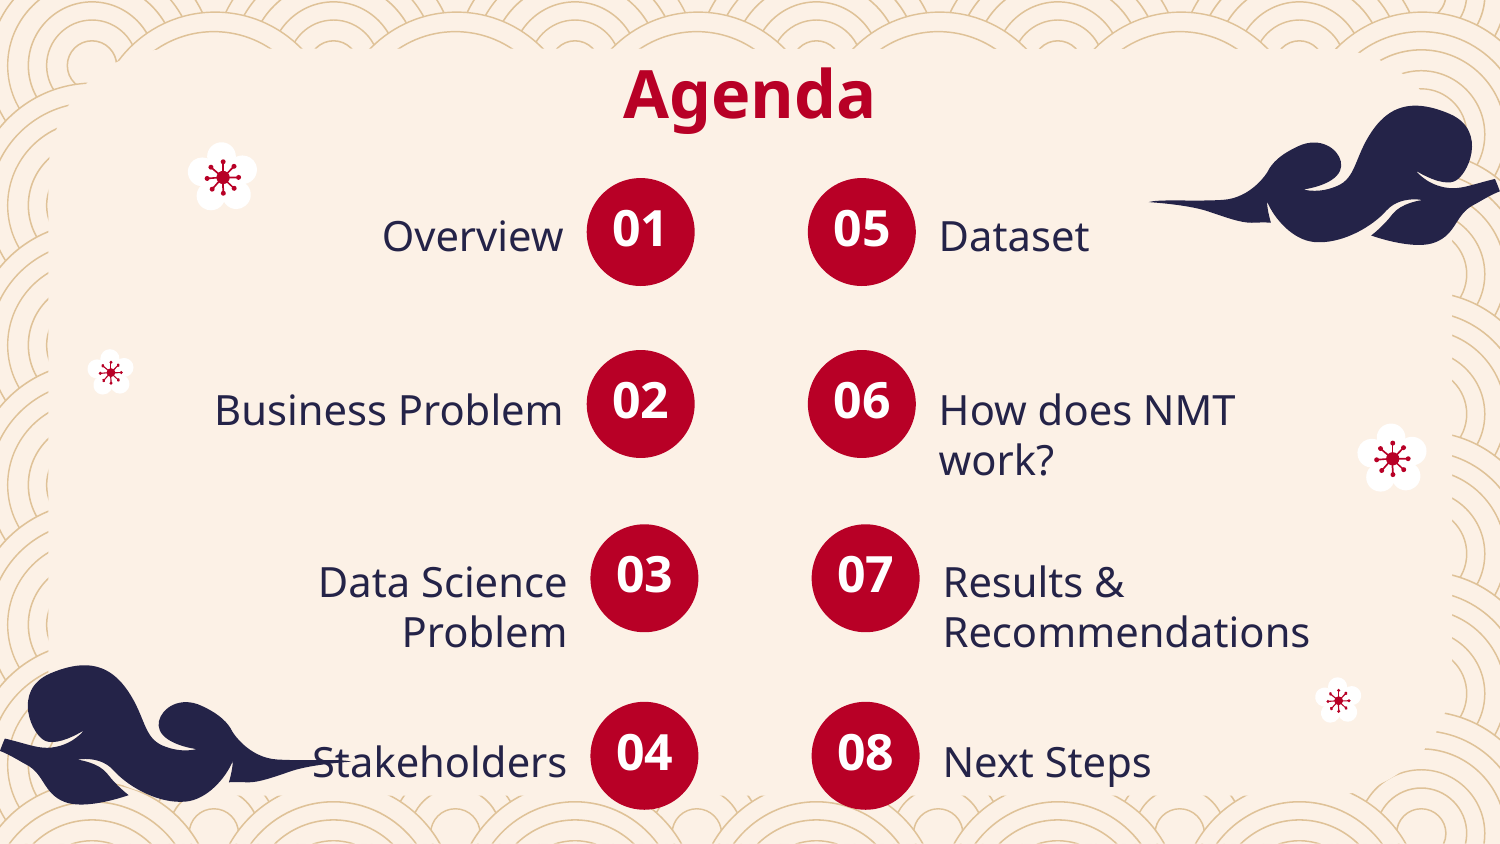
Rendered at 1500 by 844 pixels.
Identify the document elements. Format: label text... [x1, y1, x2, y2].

text_box [837, 452, 887, 458]
text_box [616, 452, 666, 458]
text_box [618, 803, 671, 810]
text_box [614, 350, 668, 357]
text_box [840, 626, 891, 633]
subtitle How does NMT work? [923, 368, 1326, 463]
subtitle Dataset [923, 194, 1326, 289]
text_box Results & Recommendations [927, 541, 1372, 635]
title 01 [579, 185, 702, 280]
text_box 08 [804, 708, 927, 803]
text_box Stakeholders [181, 720, 583, 815]
text_box [615, 280, 666, 287]
subtitle Overview [177, 194, 579, 289]
title Agenda [119, 52, 1381, 146]
text_box Next Steps [927, 720, 1329, 815]
title 05 [801, 185, 923, 280]
text_box [835, 178, 889, 185]
text_box [619, 701, 670, 708]
text_box 04 [583, 708, 706, 803]
text_box [837, 280, 887, 287]
text_box [614, 178, 668, 185]
text_box [618, 524, 671, 531]
text_box 03 [583, 531, 706, 626]
title 02 [579, 357, 702, 452]
text_box 07 [804, 531, 927, 626]
text_box [839, 524, 892, 531]
text_box Data Science Problem [138, 541, 583, 635]
text_box [835, 350, 889, 357]
text_box [839, 803, 892, 810]
text_box [619, 626, 670, 633]
subtitle Business Problem [177, 368, 579, 463]
text_box [840, 701, 891, 708]
title 06 [801, 357, 923, 452]
